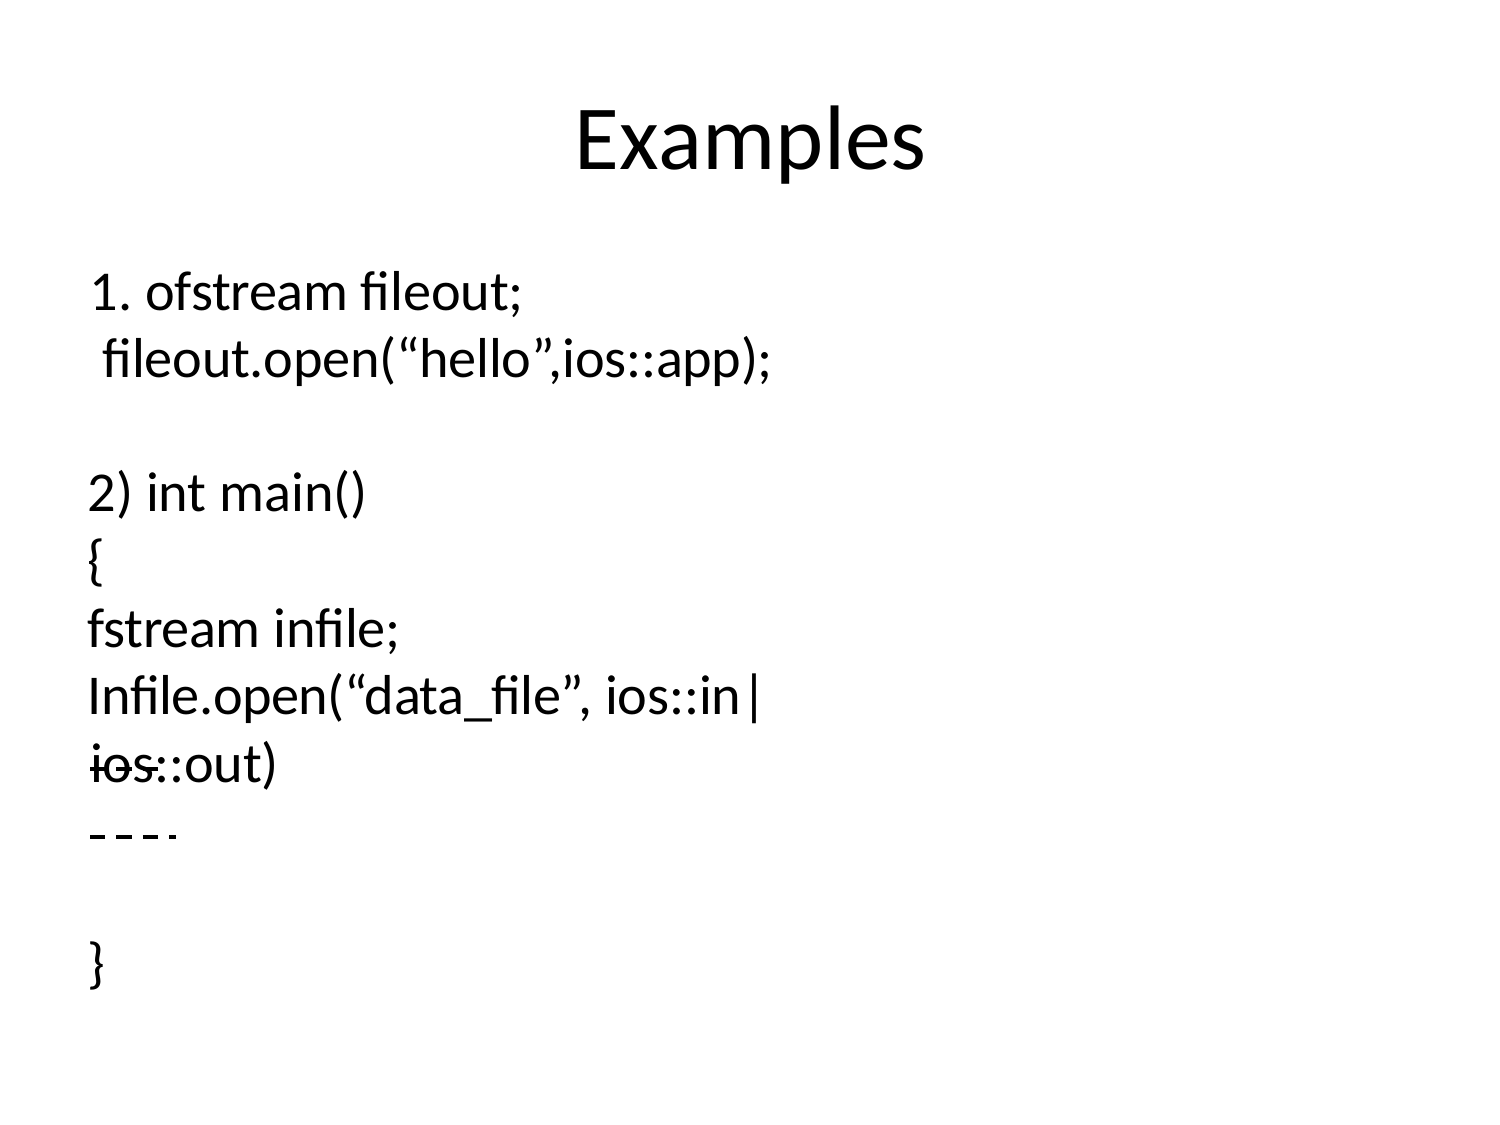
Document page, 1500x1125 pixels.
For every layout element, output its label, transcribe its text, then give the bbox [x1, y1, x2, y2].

title Examples [572, 75, 928, 252]
text_box 1. ofstream fileout; fileout.open(“hello”,ios::app); 2) int main() { fstream infile; Infile.open(“data_file”, ios::in|ios::out) } [87, 252, 974, 994]
